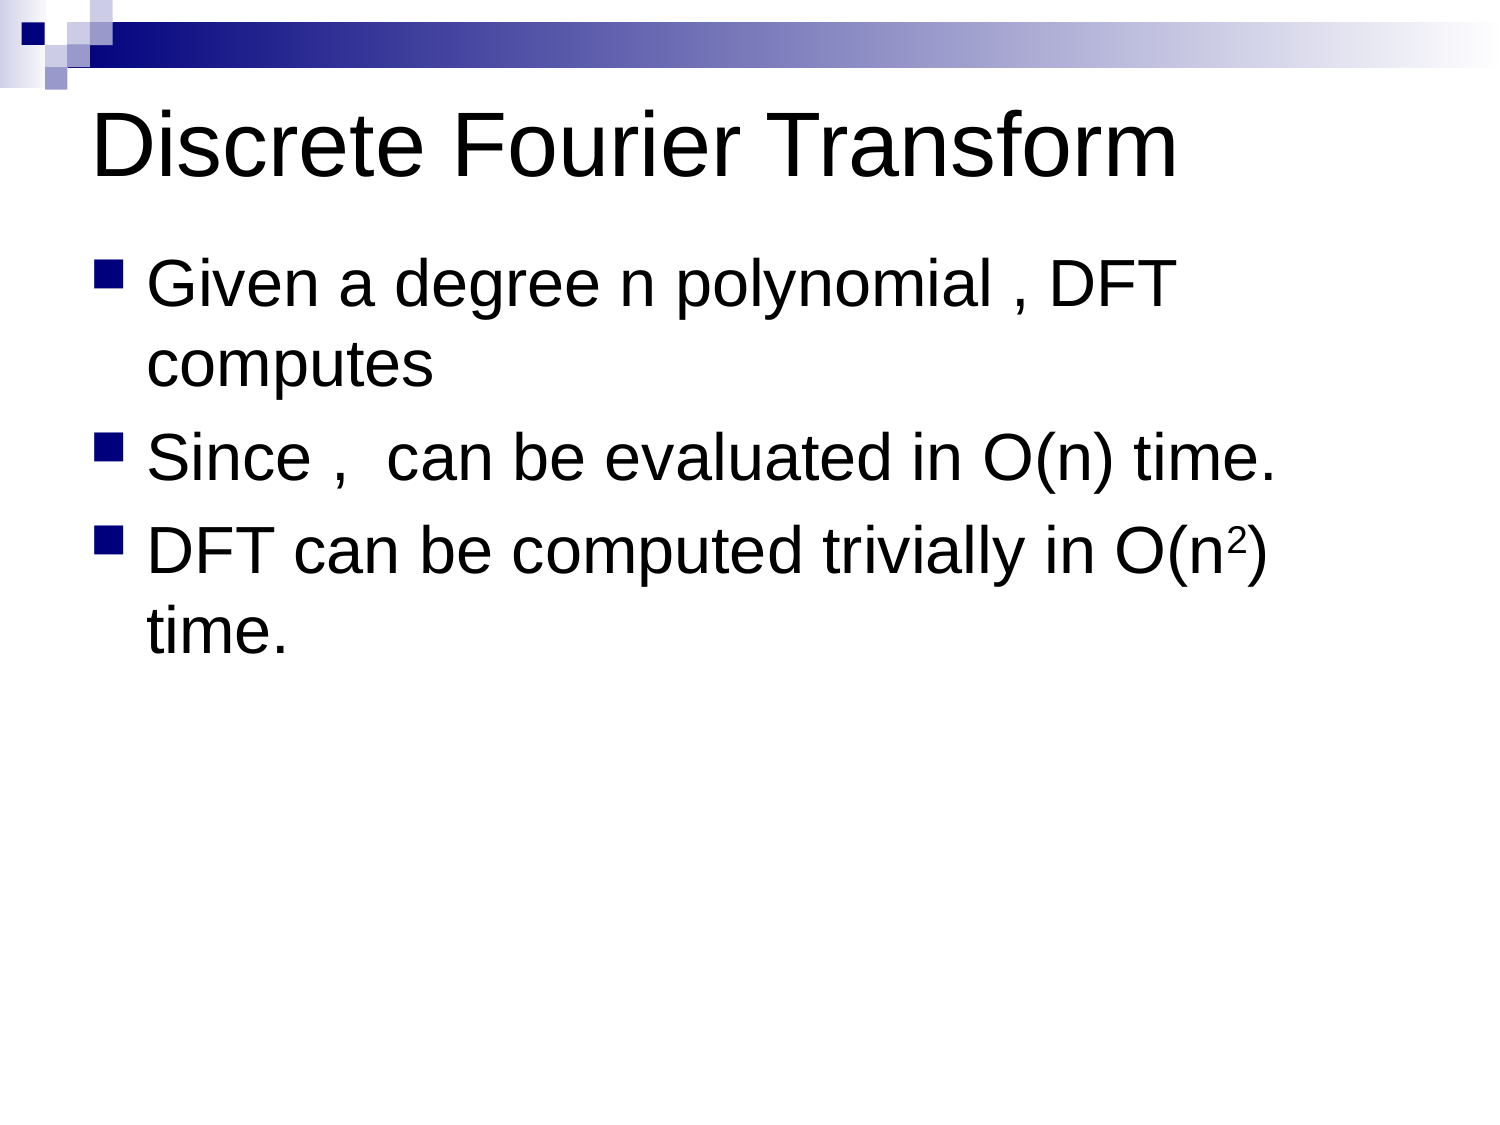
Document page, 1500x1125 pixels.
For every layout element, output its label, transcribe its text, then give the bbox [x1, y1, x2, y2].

title Discrete Fourier Transform [75, 75, 1425, 205]
